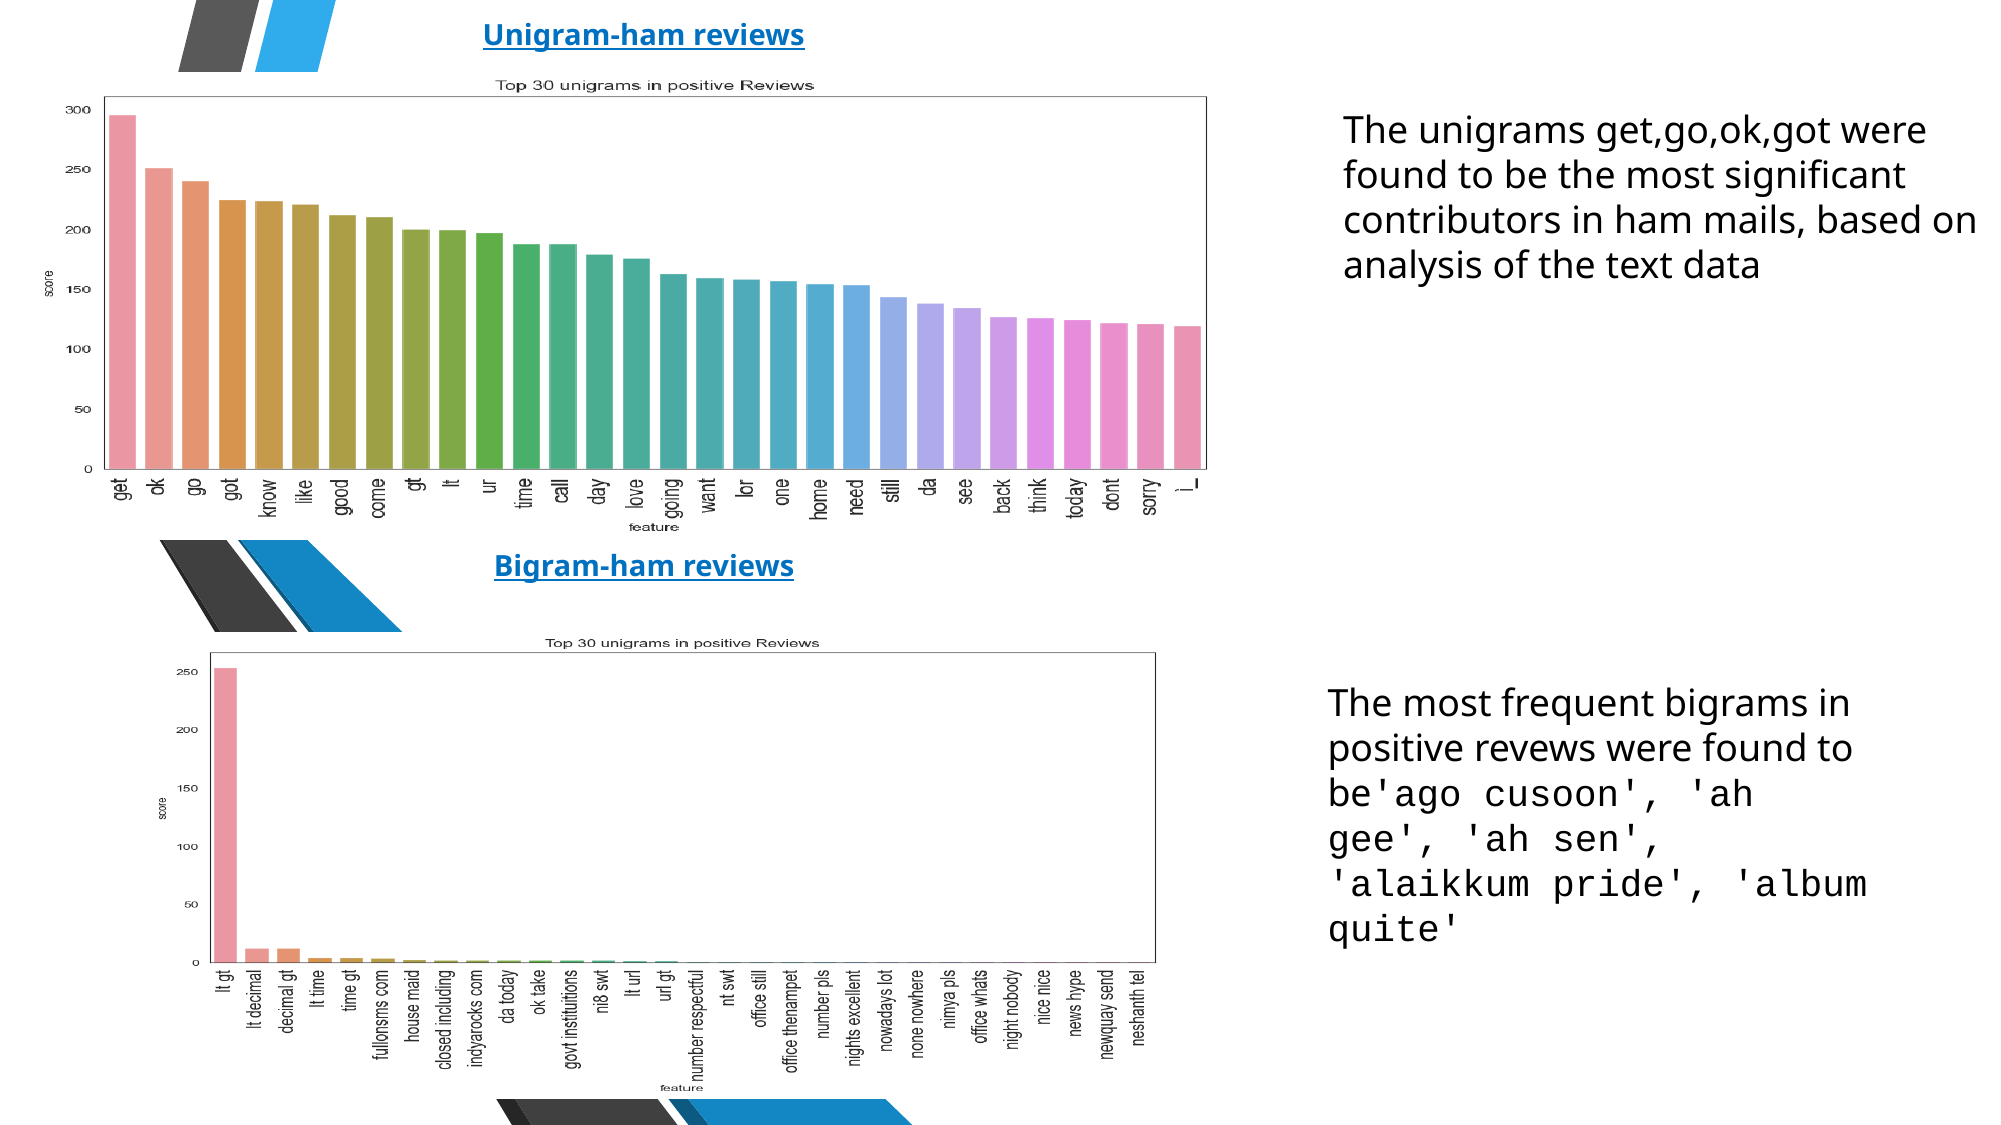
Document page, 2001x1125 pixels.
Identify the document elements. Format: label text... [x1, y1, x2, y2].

text_box Unigram-ham reviews [467, 8, 880, 59]
text_box The most frequent bigrams in positive revews were found to be'ago cusoon', 'ah gee', 'ah sen', 'alaikkum pride', 'album quite' [1312, 671, 1893, 1002]
text_box Bigram-ham reviews [479, 539, 1479, 590]
picture [31, 72, 1217, 541]
picture [148, 632, 1165, 1099]
text_box The unigrams get,go,ok,got were found to be the most significant contributors in ham mails, based on analysis of the text data [1328, 98, 2000, 294]
